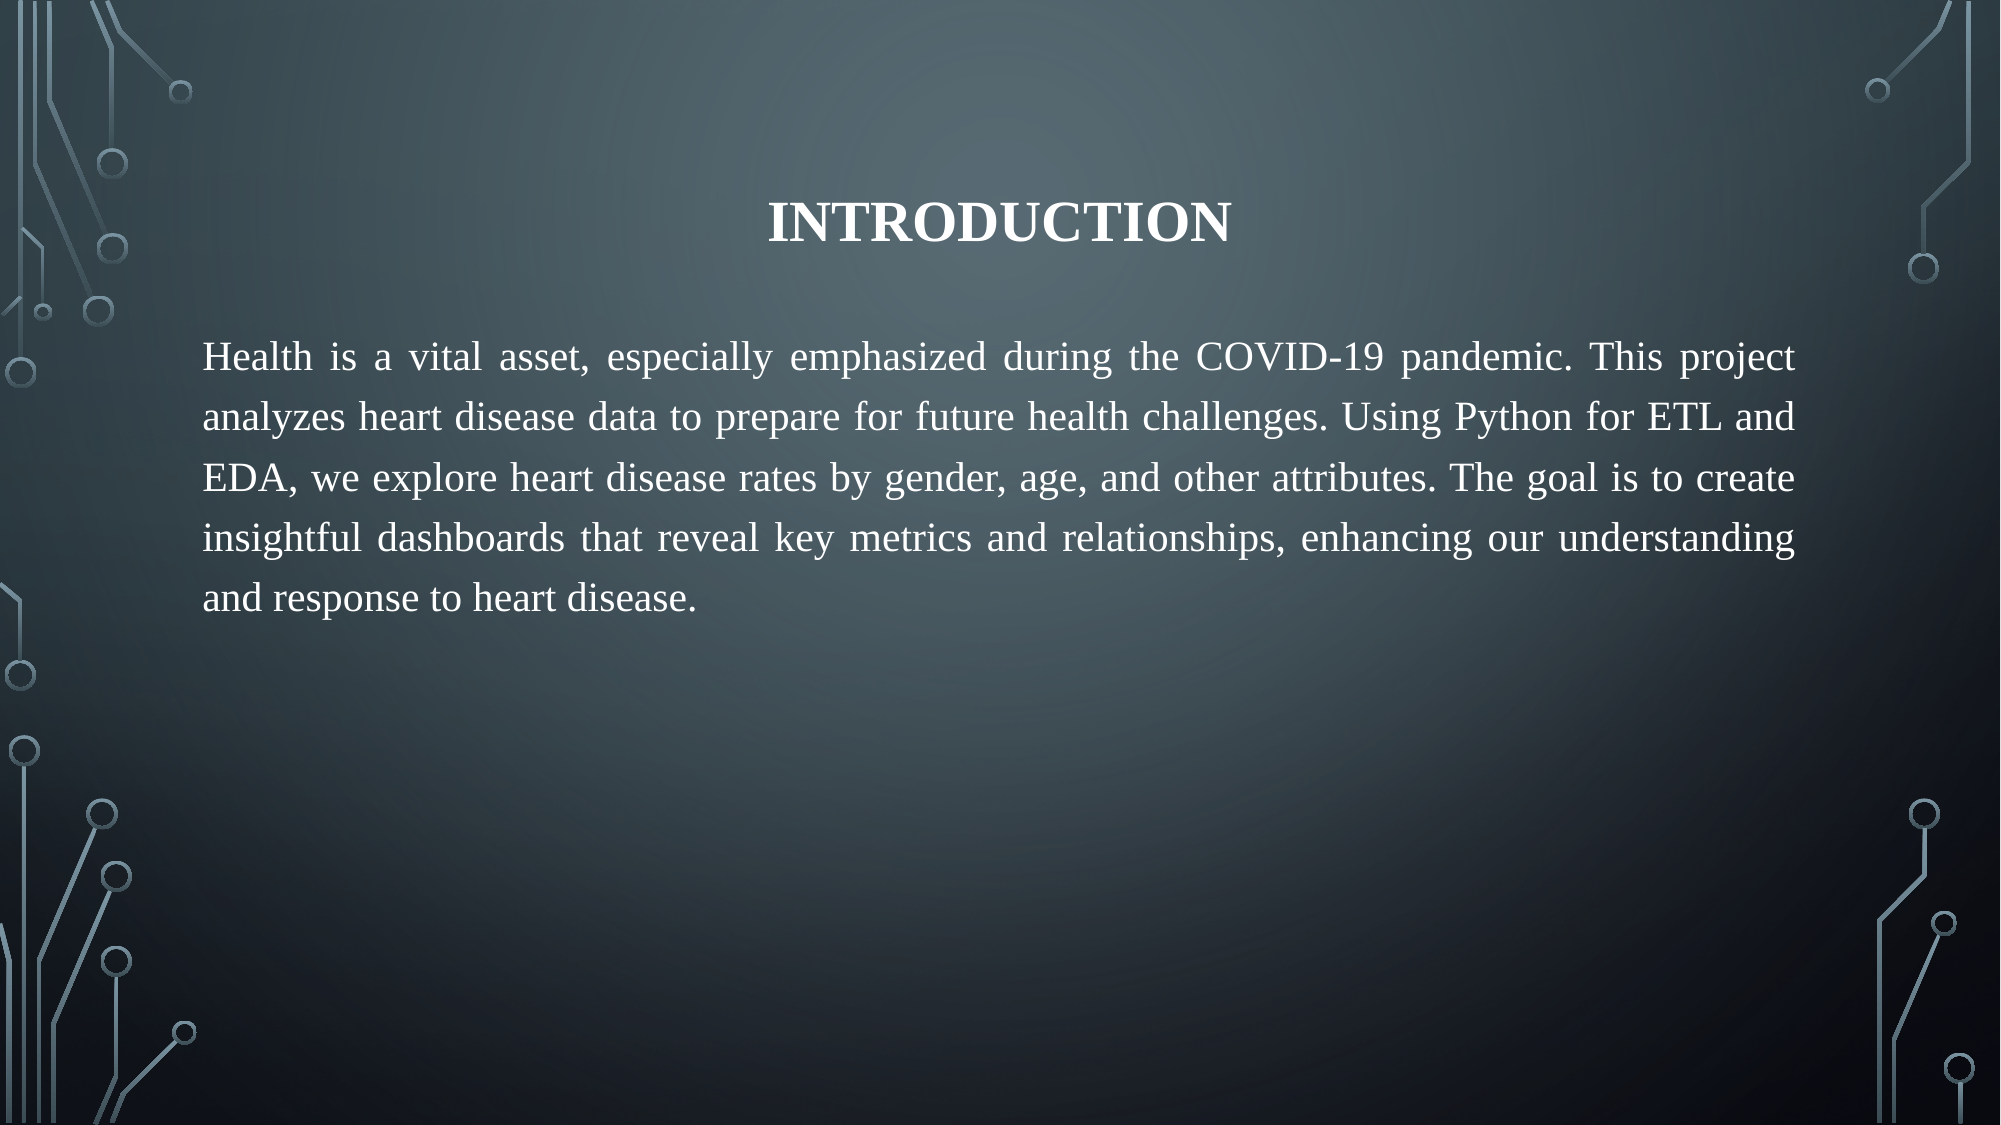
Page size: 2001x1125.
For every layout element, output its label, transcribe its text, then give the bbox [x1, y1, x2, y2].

list Health is a vital asset, especially emphasized during the COVID-19 pandemic. This project analyzes heart disease data to prepare for future health challenges. Using Python for ETL and EDA, we explore heart disease rates by gender, age, and other attributes. The goal is to create insightful dashboards that reveal key metrics and relationships, enhancing our understanding and response to heart disease. [187, 311, 1813, 893]
title INTRODUCTION [187, 101, 1813, 311]
